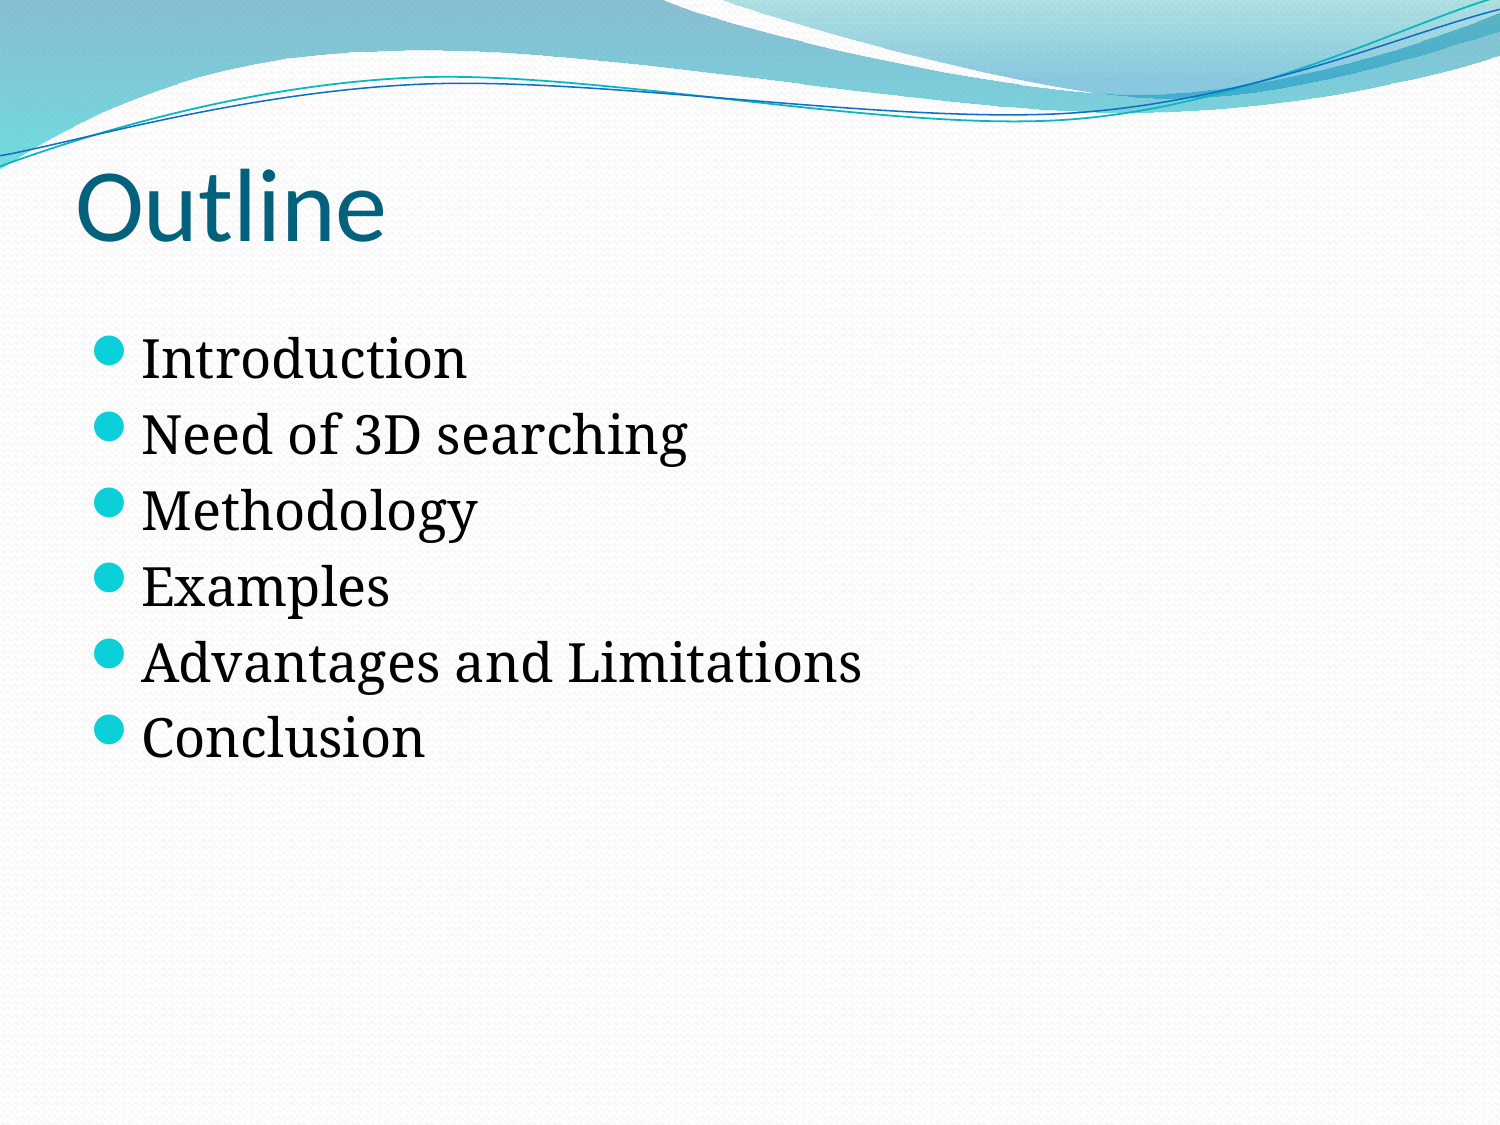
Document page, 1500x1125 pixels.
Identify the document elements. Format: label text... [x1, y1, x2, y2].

list Introduction Need of 3D searching Methodology Examples Advantages and Limitations Conclusion [75, 317, 1425, 1038]
title Outline [75, 75, 1425, 263]
